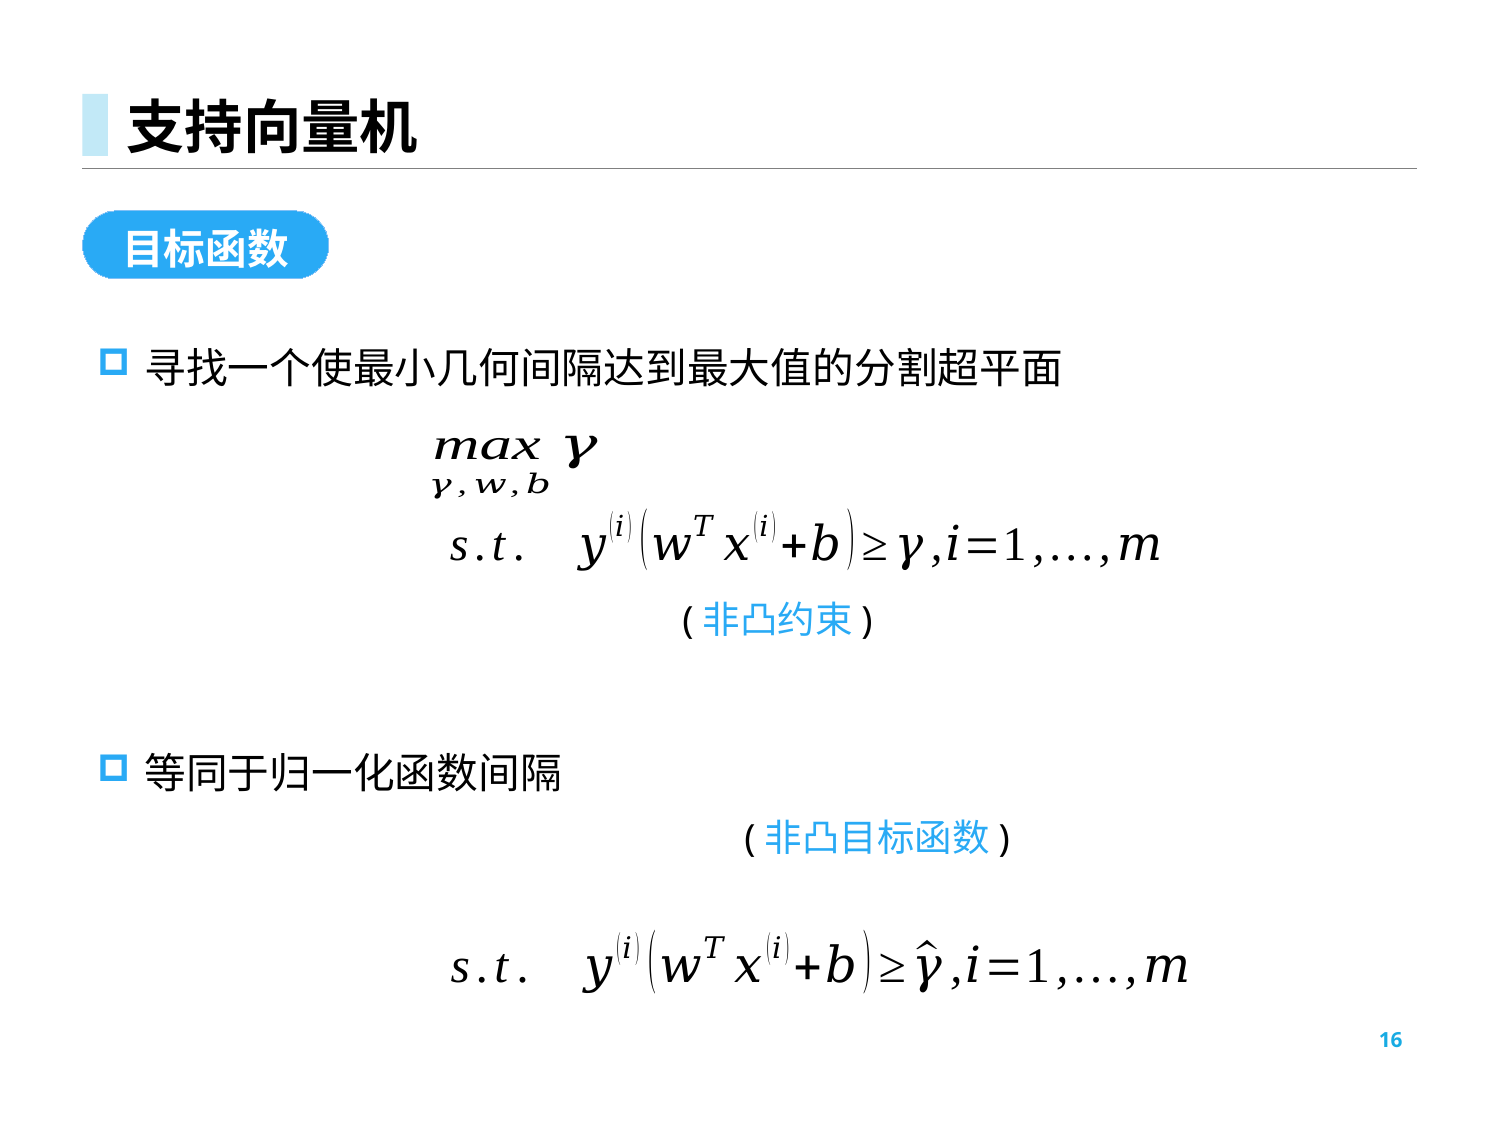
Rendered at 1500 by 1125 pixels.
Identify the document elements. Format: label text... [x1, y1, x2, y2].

title 支持向量机 [111, 0, 1447, 169]
text_box 目标函数 [82, 210, 329, 279]
slide_number 16 [1059, 1023, 1418, 1058]
text_box 寻找一个使最小几何间隔达到最大值的分割超平面 [82, 283, 1339, 406]
text_box 等同于归一化函数间隔 [82, 689, 1339, 812]
